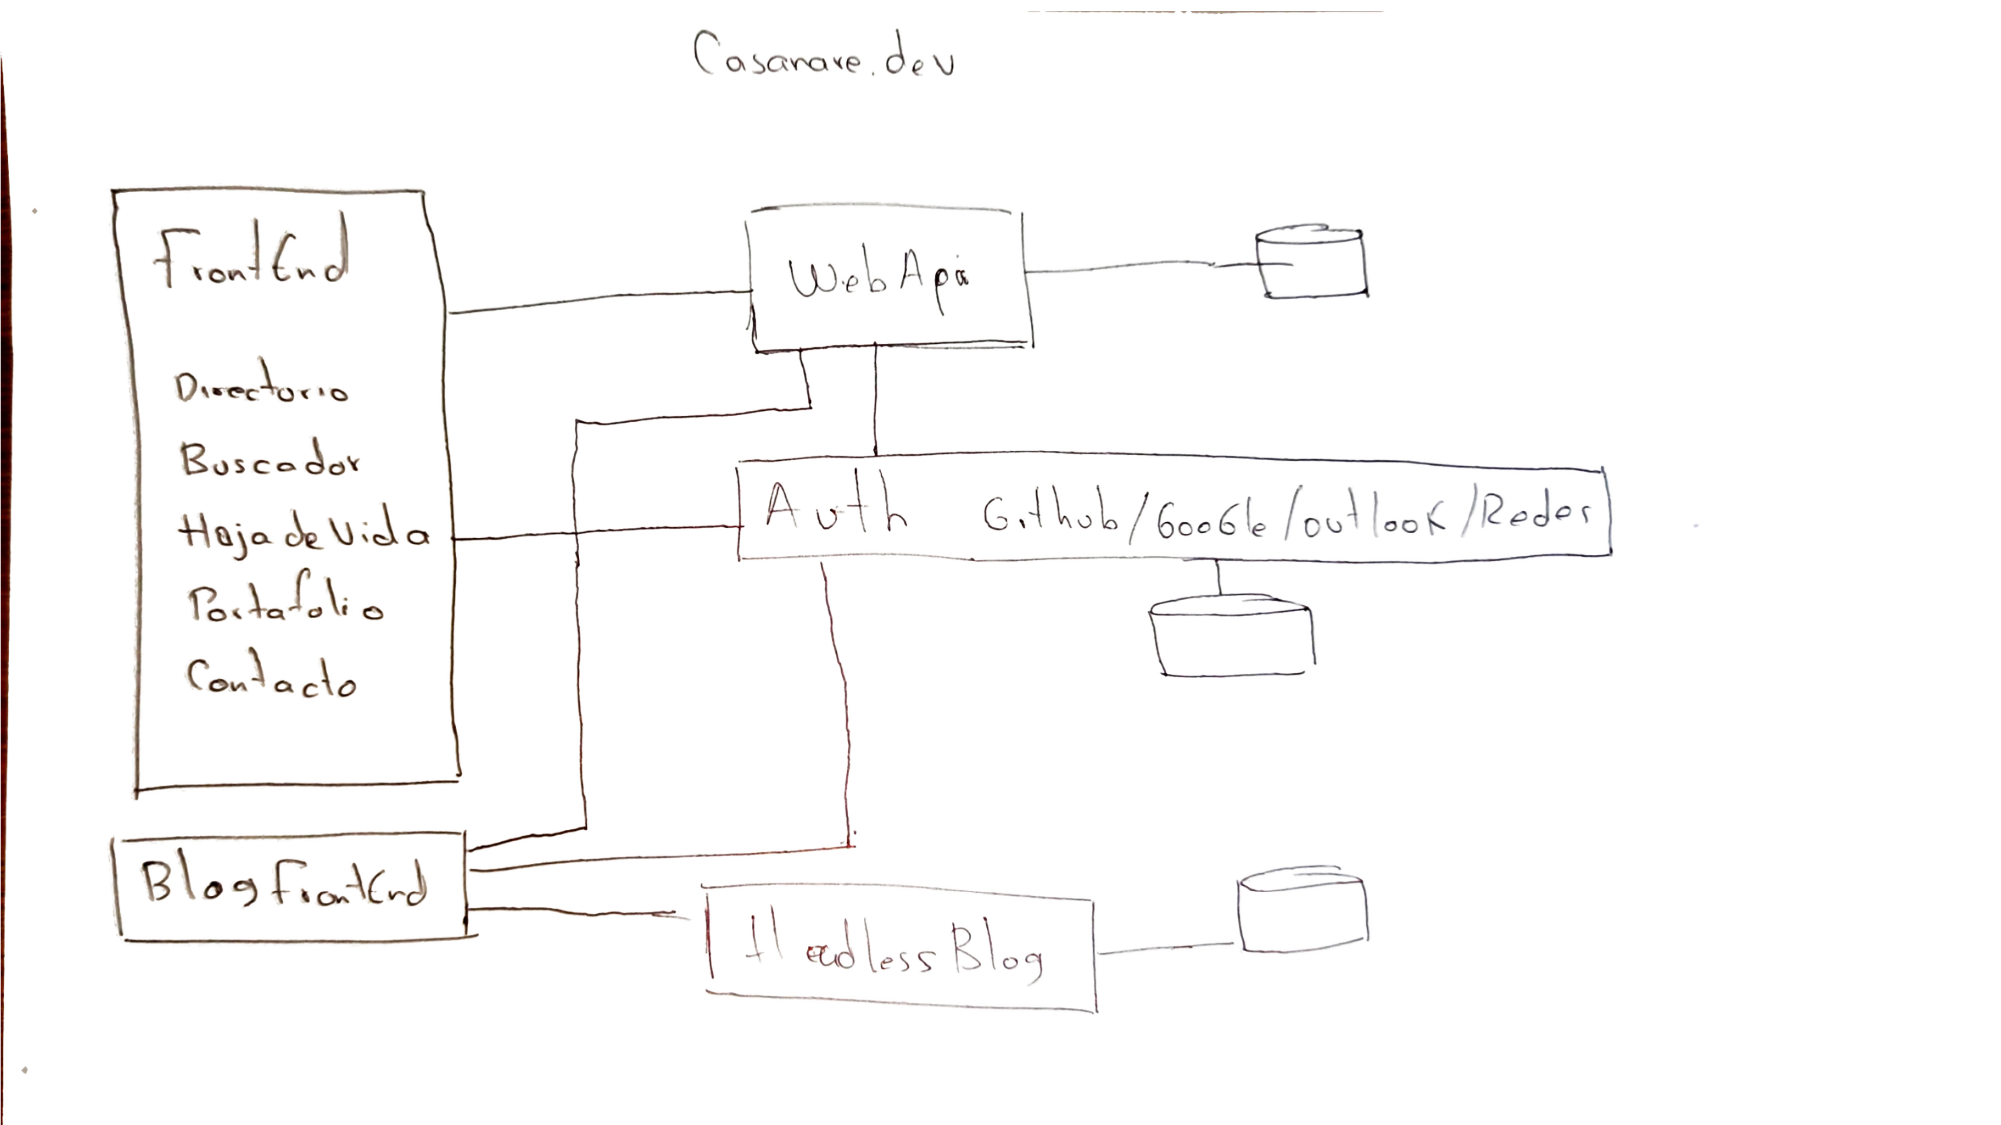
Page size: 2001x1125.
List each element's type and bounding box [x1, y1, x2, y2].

picture [219, 0, 1542, 1125]
